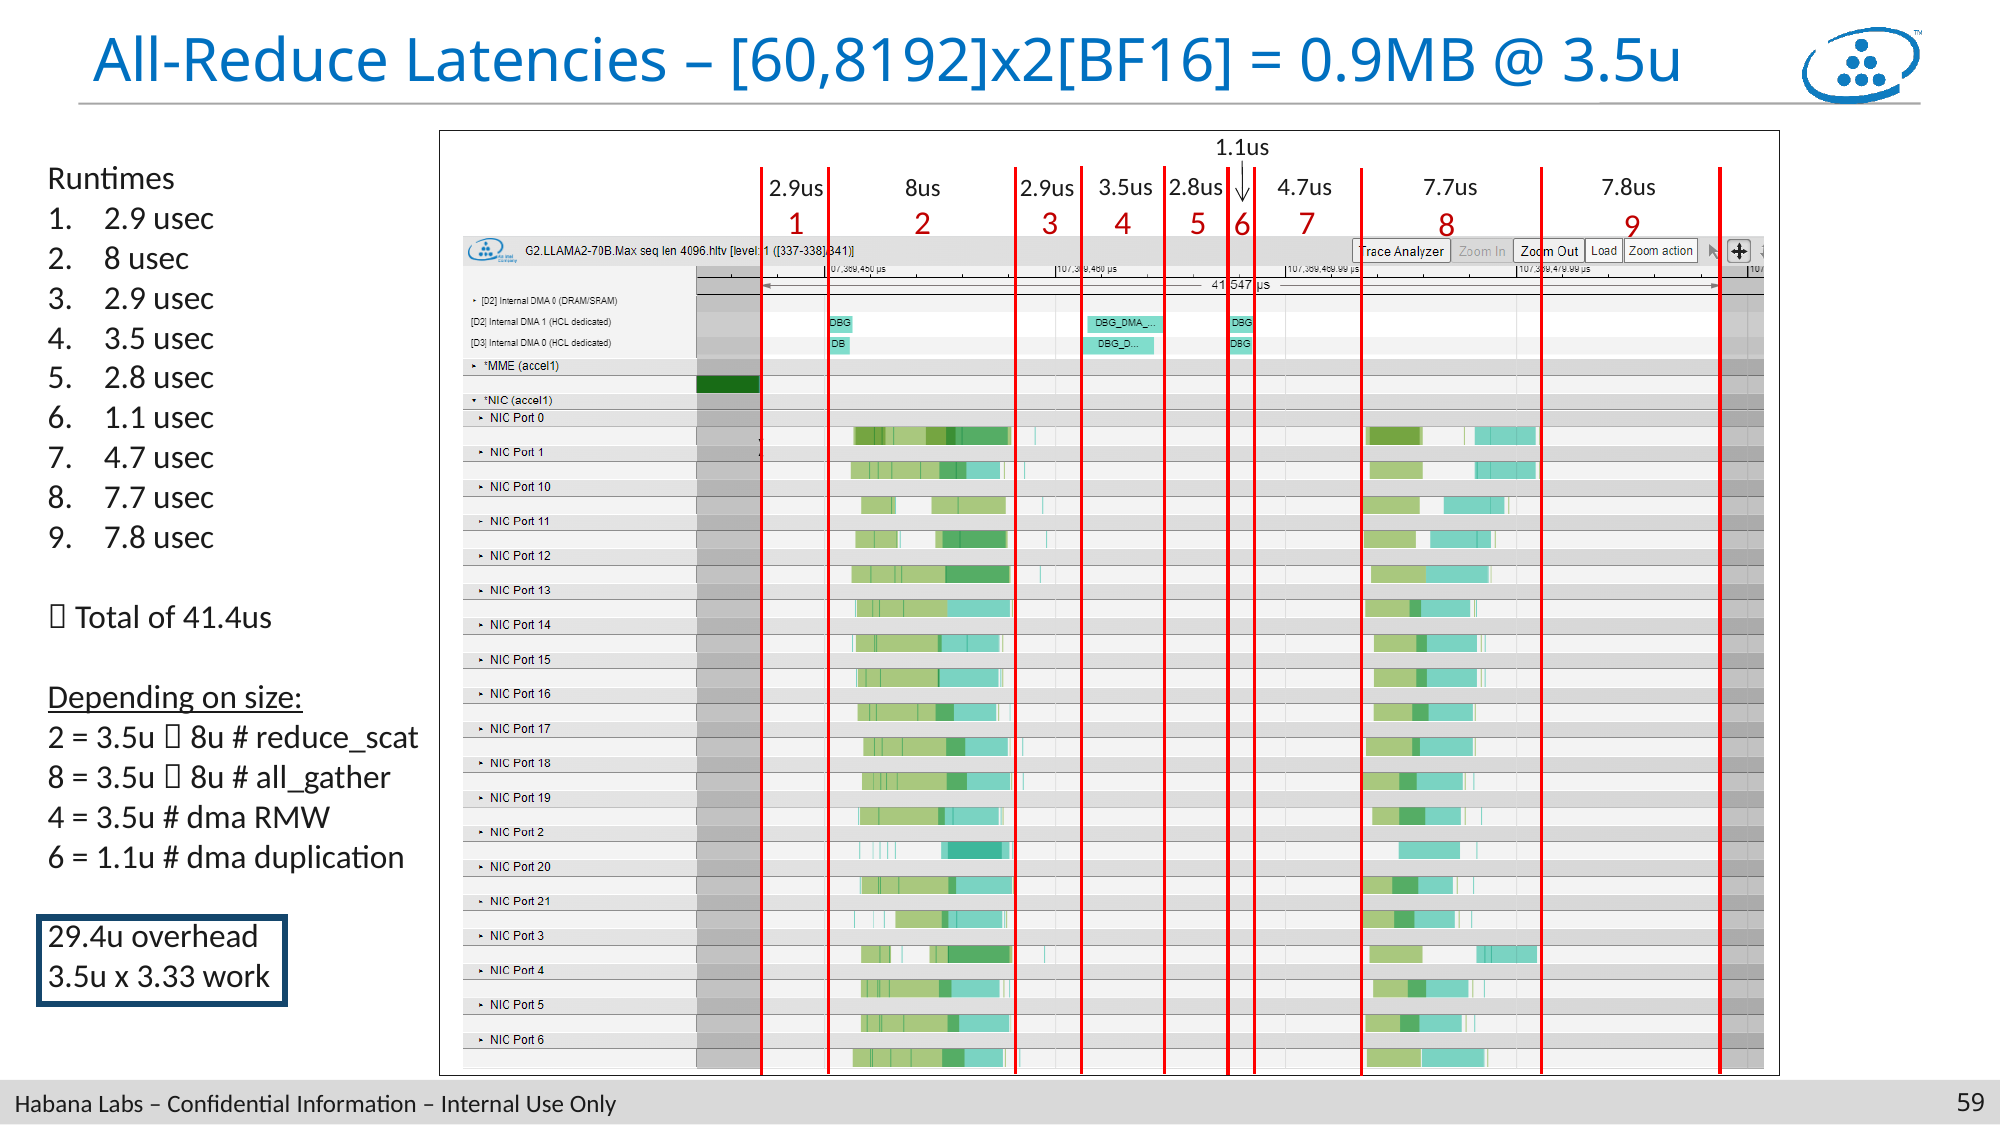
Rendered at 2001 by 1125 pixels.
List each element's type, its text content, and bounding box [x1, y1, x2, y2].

text_box [38, 916, 286, 1005]
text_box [787, 202, 1647, 245]
text_box Runtimes 2.9 usec 8 usec 2.9 usec 3.5 usec 2.8 usec 1.1 usec 4.7 usec 7.7 usec 7.8 usec  Total of 41.4us Depending on size: 2 = 3.5u  8u # reduce_scat 8 = 3.5u  8u # all_gather 4 = 3.5u # dma RMW 6 = 1.1u # dma duplication 29.4u overhead 3.5u x 3.33 work [47, 156, 483, 995]
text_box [761, 166, 1721, 1076]
picture [1721, 236, 1764, 1069]
text_box [439, 130, 1241, 236]
picture [463, 236, 761, 1069]
title All-Reduce Latencies – [60,8192]x2[BF16] = 0.9MB @ 3.5u [78, 22, 1921, 104]
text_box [768, 170, 1242, 202]
text_box [439, 995, 761, 1076]
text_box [1243, 170, 1657, 202]
text_box 1.1us [1214, 130, 1270, 161]
text_box [1243, 130, 1780, 1076]
